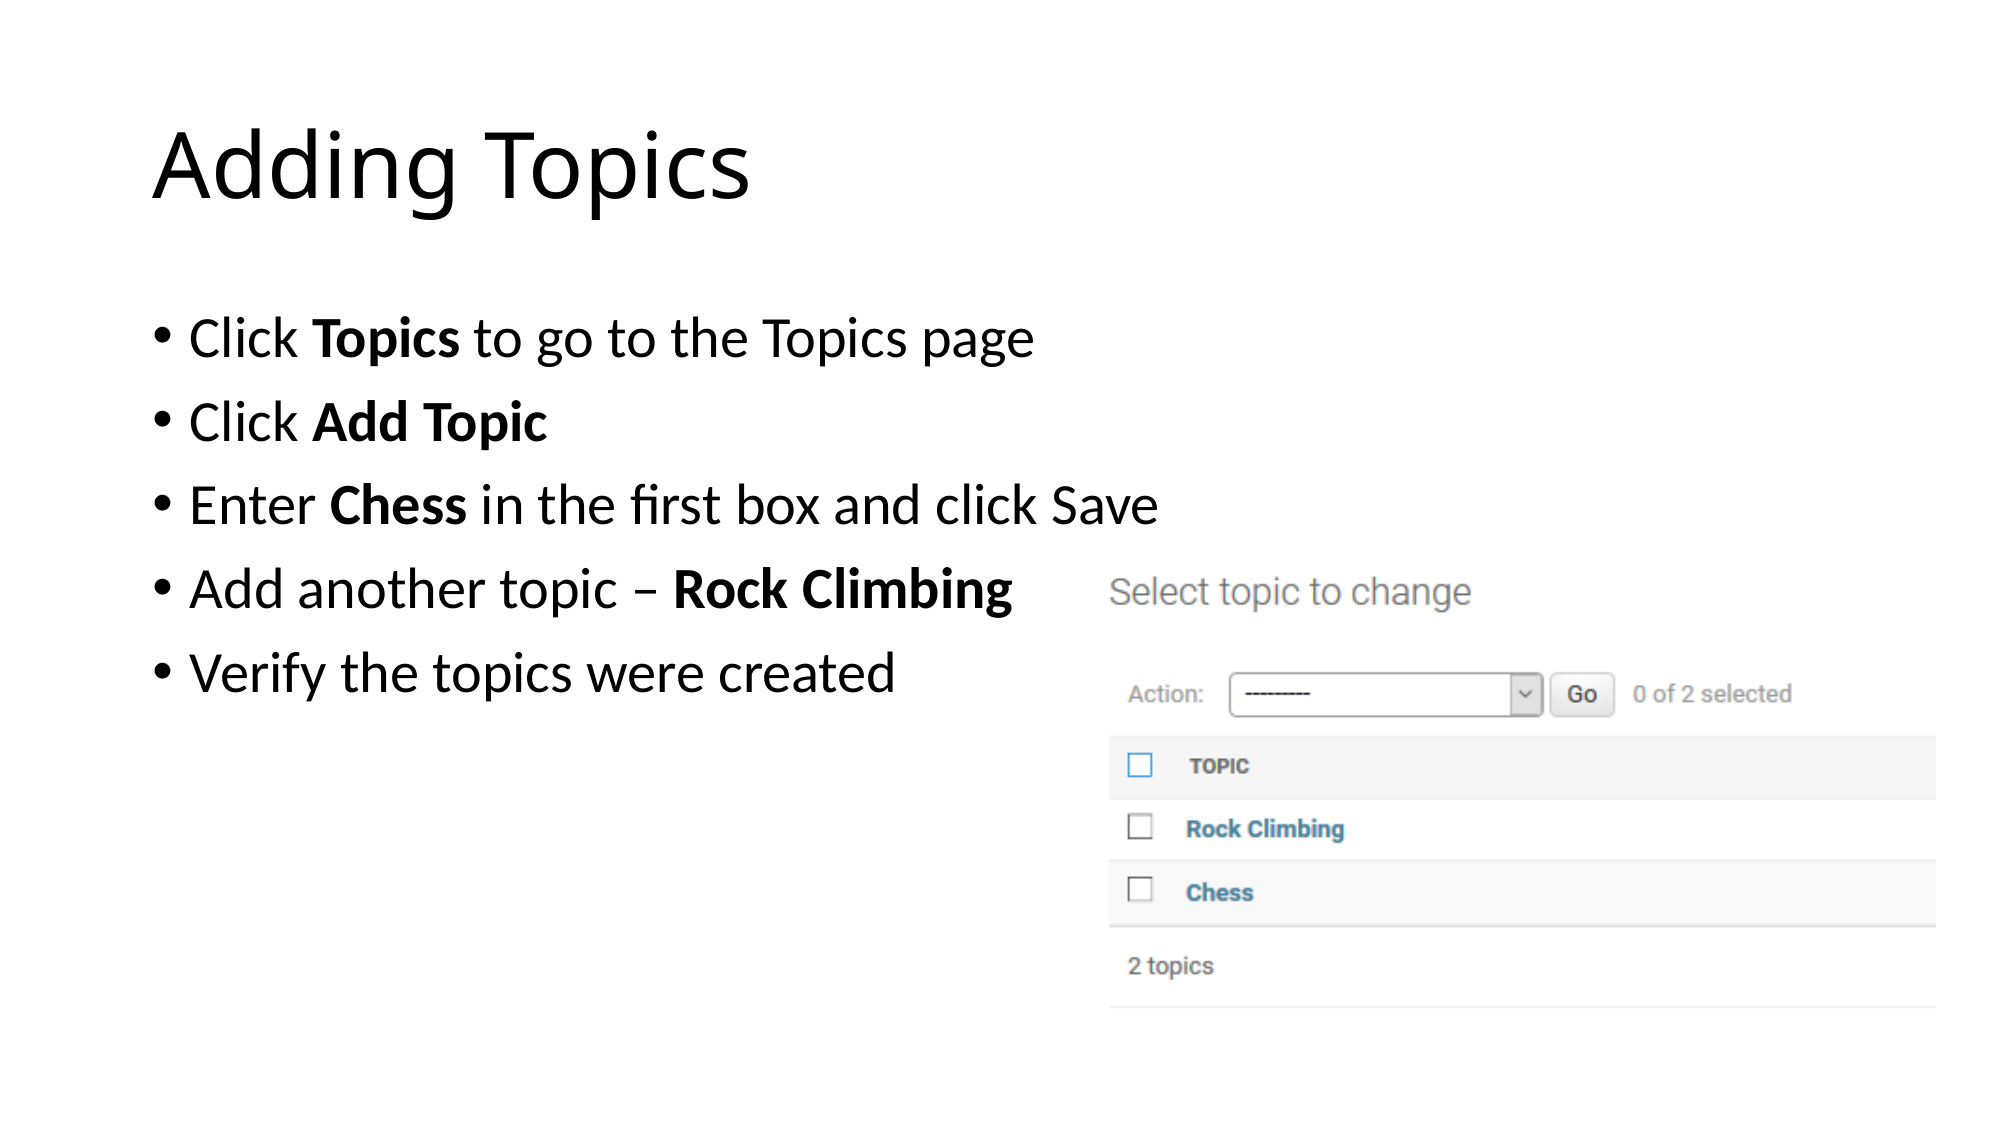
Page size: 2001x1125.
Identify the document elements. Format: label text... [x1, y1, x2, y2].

list Click Topics to go to the Topics page Click Add Topic Enter Chess in the first box and click Save Add another topic – Rock Climbing Verify the topics were created [137, 299, 1863, 1014]
title Adding Topics [137, 59, 1863, 278]
picture [1087, 562, 1936, 1014]
